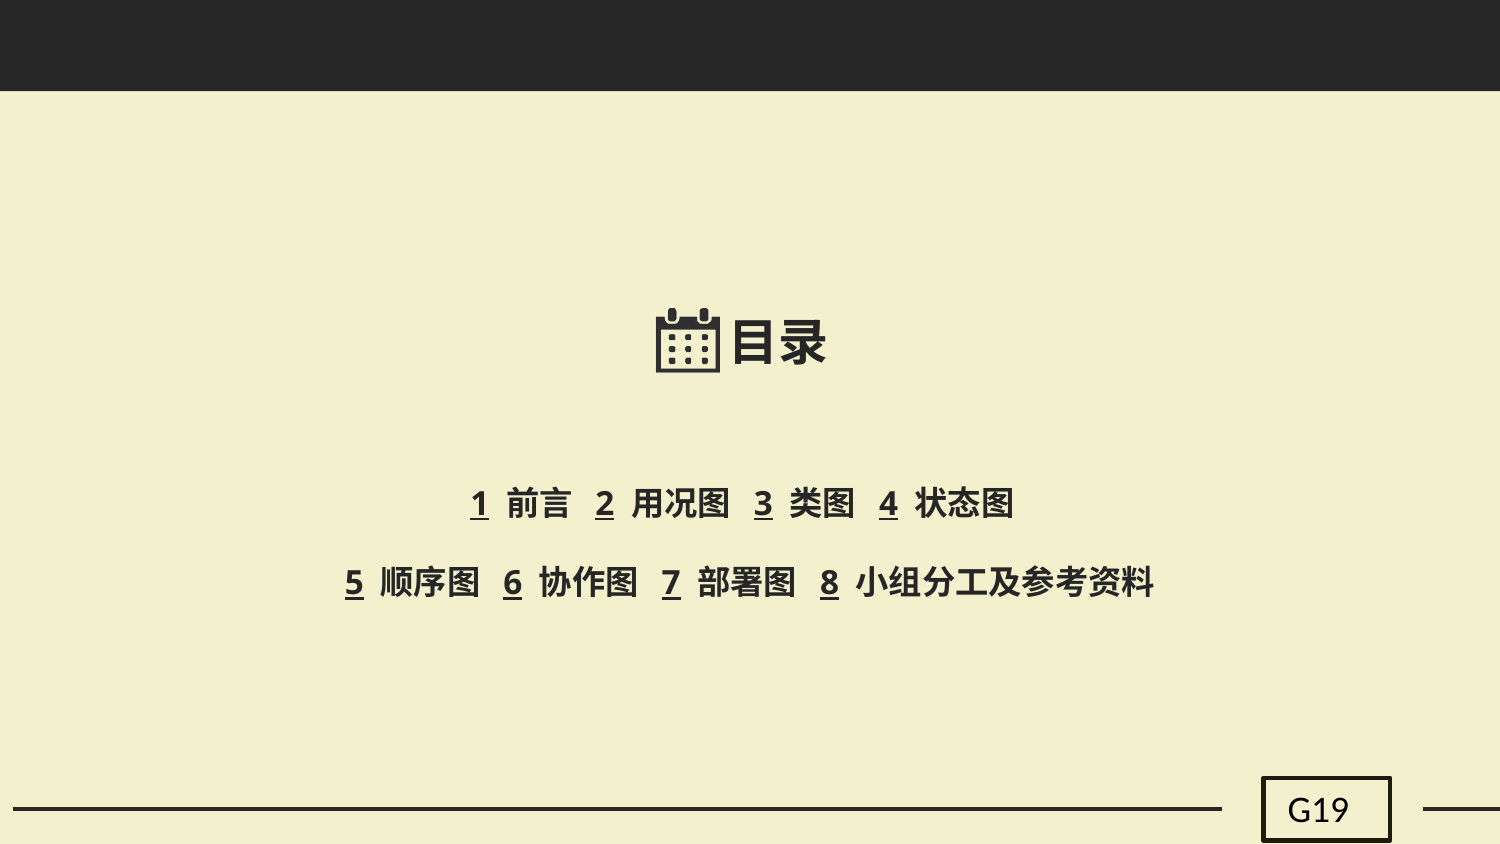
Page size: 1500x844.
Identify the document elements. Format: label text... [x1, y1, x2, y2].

text_box 1 前言 2 用况图 3 类图 4 状态图 5 顺序图 6 协作图 7 部署图 8 小组分工及参考资料 [330, 434, 1170, 609]
text_box G19 [1264, 777, 1365, 838]
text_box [654, 302, 845, 379]
text_box [0, 0, 1500, 93]
text_box [1261, 776, 1392, 843]
